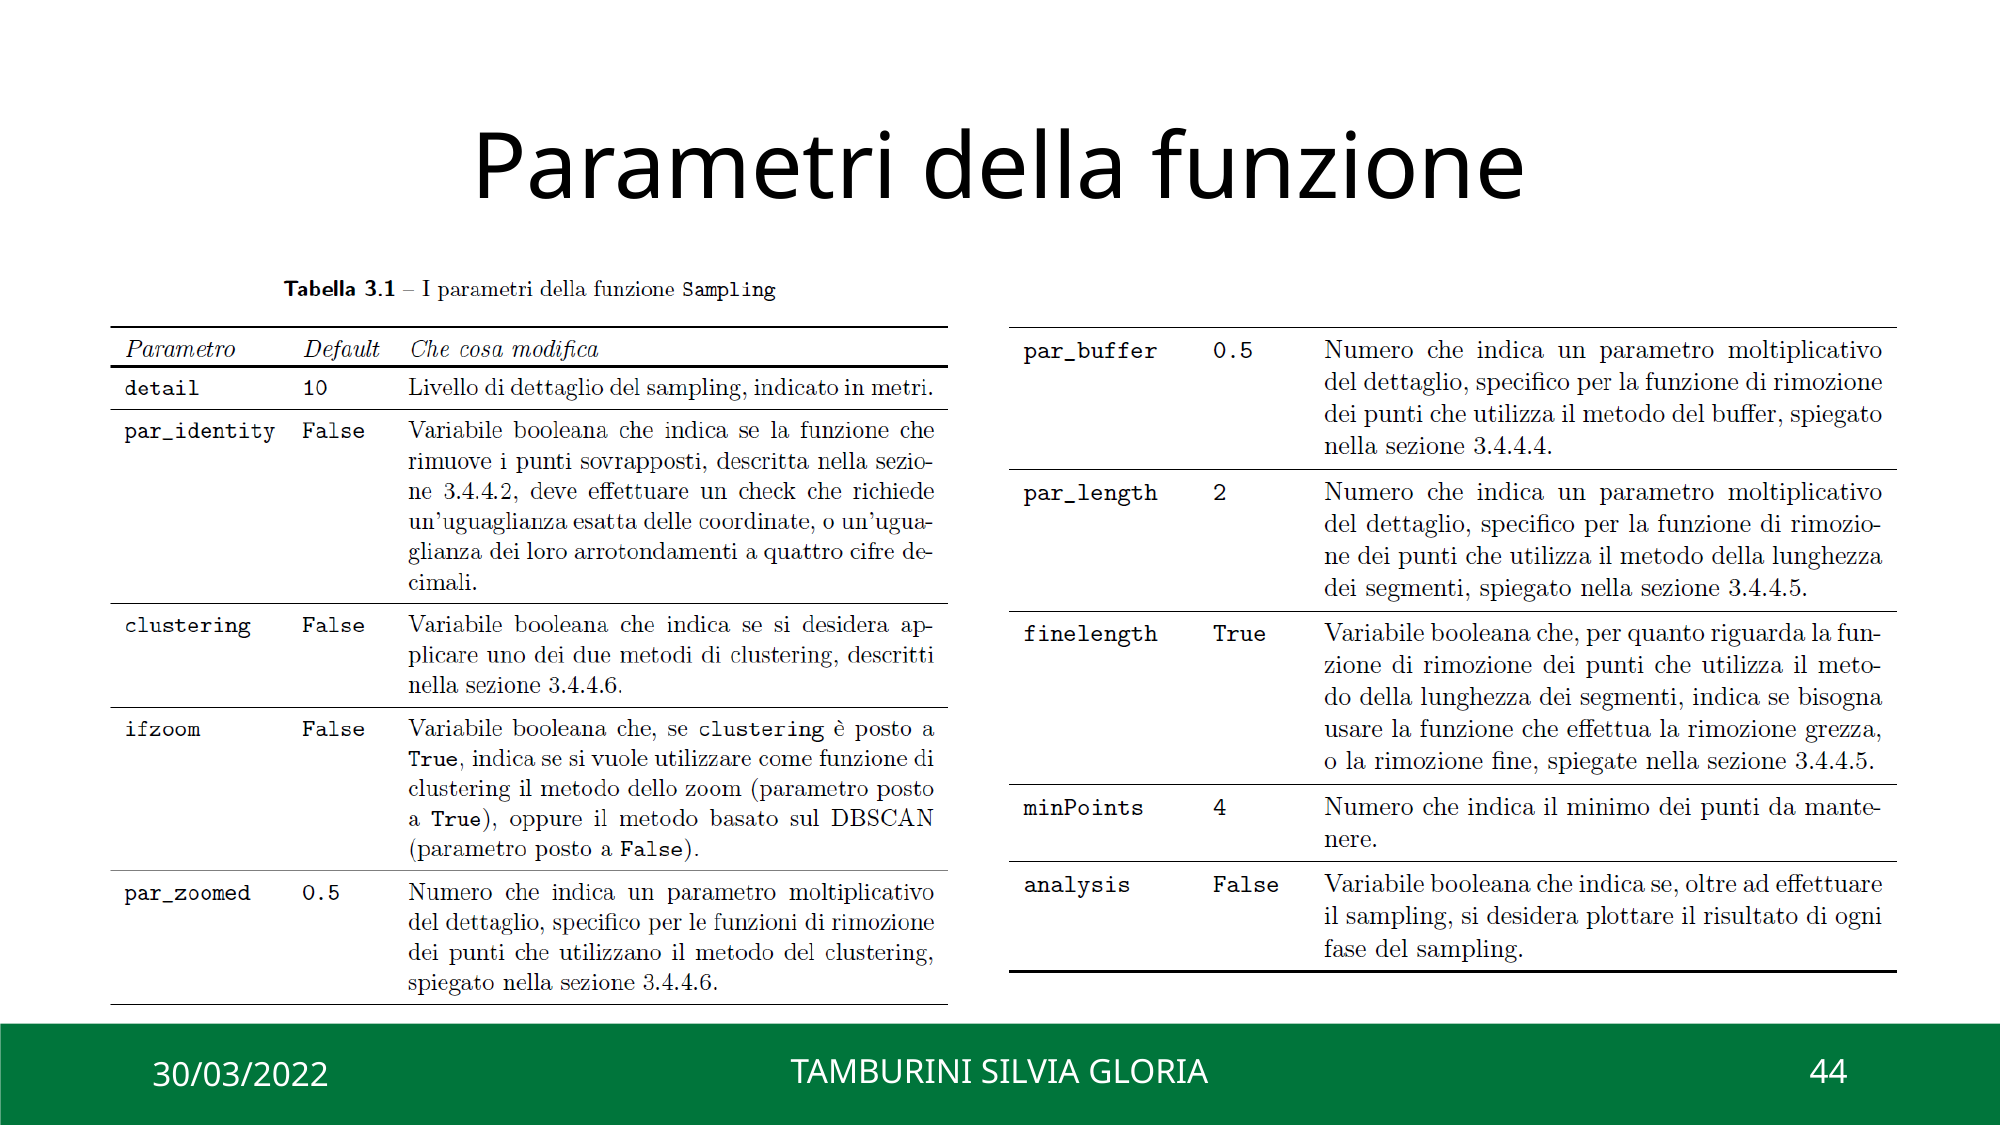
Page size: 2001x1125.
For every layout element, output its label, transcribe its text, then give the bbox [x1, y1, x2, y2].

title Parametri della funzione [137, 59, 1863, 278]
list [999, 320, 1911, 986]
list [95, 263, 987, 1014]
slide_number 44 [1412, 1042, 1863, 1103]
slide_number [137, 1042, 588, 1103]
footer TAMBURINI SILVIA GLORIA [662, 1042, 1338, 1103]
